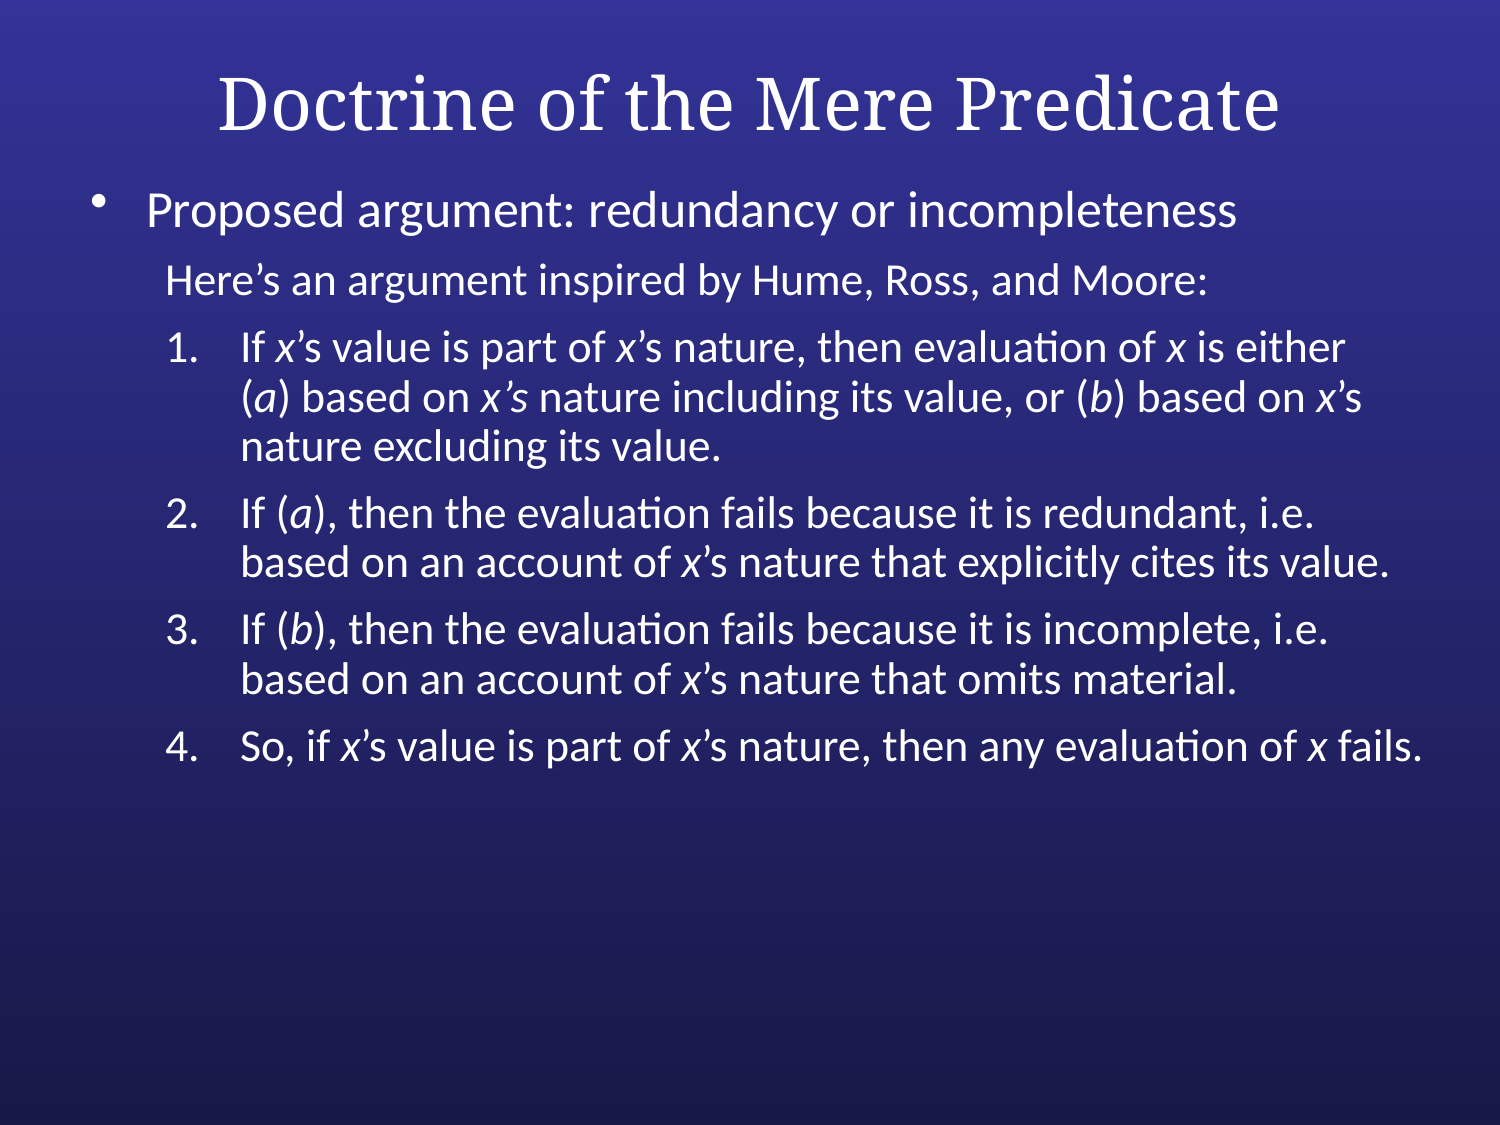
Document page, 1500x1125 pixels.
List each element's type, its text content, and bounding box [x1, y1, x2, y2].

list Proposed argument: redundancy or incompleteness Here’s an argument inspired by Hume, Ross, and Moore: If x’s value is part of x’s nature, then evaluation of x is either (a) based on x’s nature including its value, or (b) based on x’s nature excluding its value. If (a), then the evaluation fails because it is redundant, i.e. based on an account of x’s nature that explicitly cites its value. If (b), then the evaluation fails because it is incomplete, i.e. based on an account of x’s nature that omits material. So, if x’s value is part of x’s nature, then any evaluation of x fails. [75, 174, 1450, 938]
title Doctrine of the Mere Predicate [75, 37, 1425, 174]
